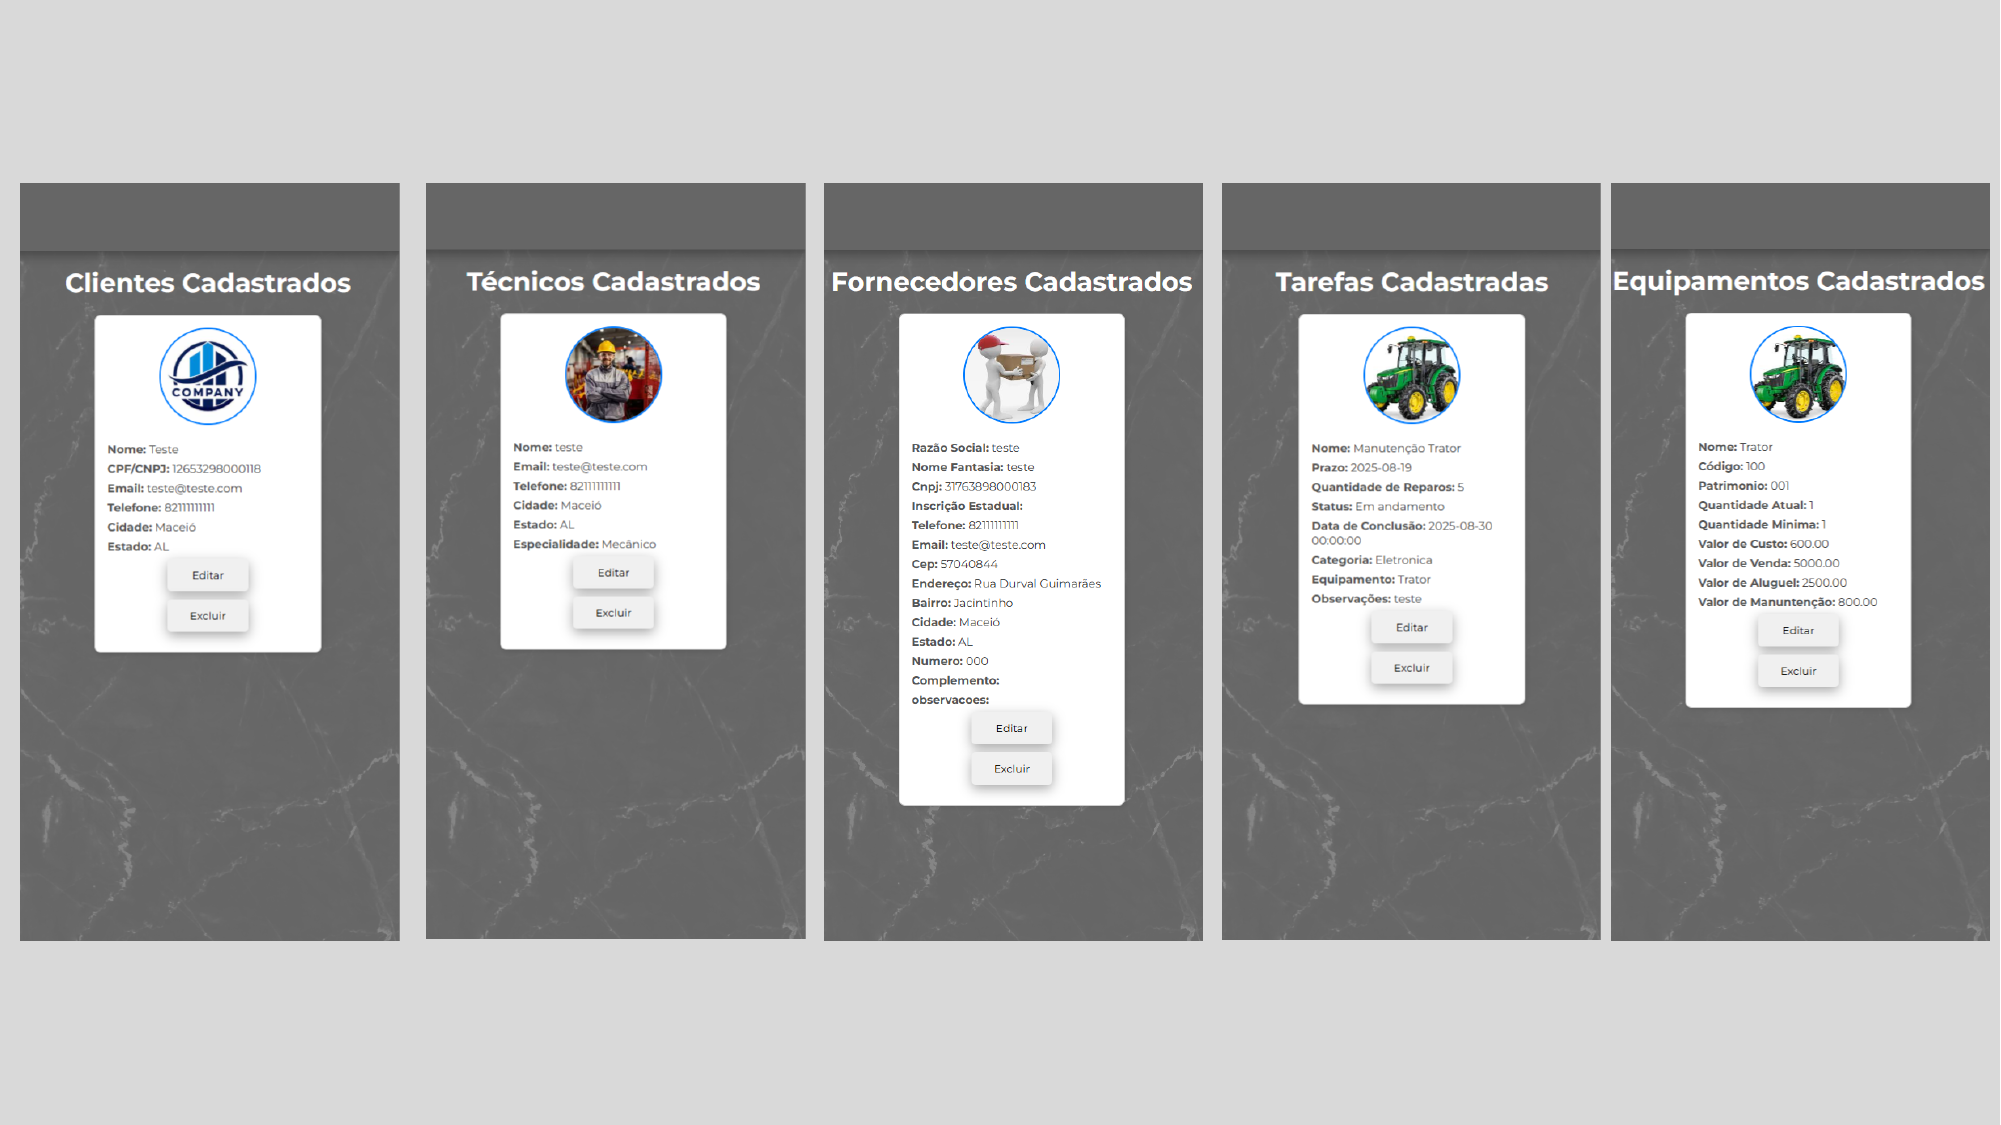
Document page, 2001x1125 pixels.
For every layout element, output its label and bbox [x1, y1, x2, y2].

picture [1222, 183, 1601, 940]
picture [1611, 183, 1990, 942]
picture [426, 183, 806, 939]
picture [824, 183, 1203, 941]
picture [20, 183, 400, 942]
